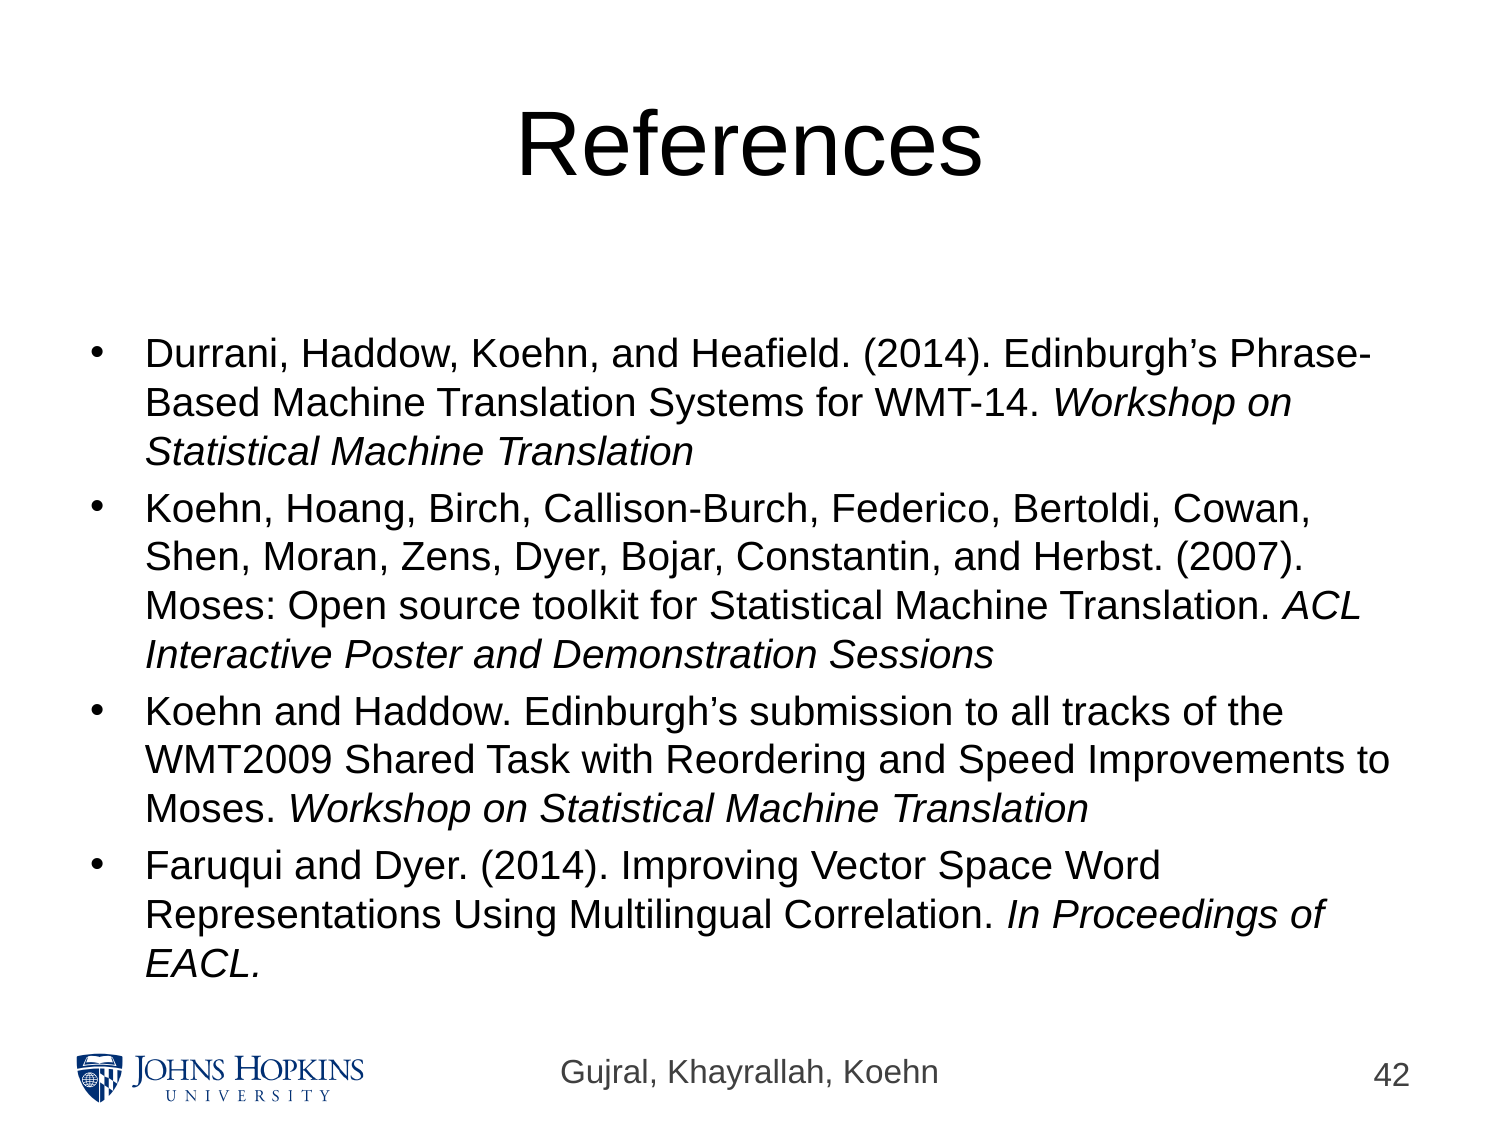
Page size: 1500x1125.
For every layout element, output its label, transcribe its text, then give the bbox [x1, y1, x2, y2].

title References [75, 45, 1425, 233]
footer Gujral, Khayrallah, Koehn [512, 1042, 988, 1103]
list Durrani, Haddow, Koehn, and Heafield. (2014). Edinburgh’s Phrase-Based Machine Translation Systems for WMT-14. Workshop on Statistical Machine Translation Koehn, Hoang, Birch, Callison-Burch, Federico, Bertoldi, Cowan, Shen, Moran, Zens, Dyer, Bojar, Constantin, and Herbst. (2007). Moses: Open source toolkit for Statistical Machine Translation. ACL Interactive Poster and Demonstration Sessions Koehn and Haddow. Edinburgh’s submission to all tracks of the WMT2009 Shared Task with Reordering and Speed Improvements to Moses. Workshop on Statistical Machine Translation Faruqui and Dyer. (2014). Improving Vector Space Word Representations Using Multilingual Correlation. In Proceedings of EACL. [75, 262, 1425, 1005]
